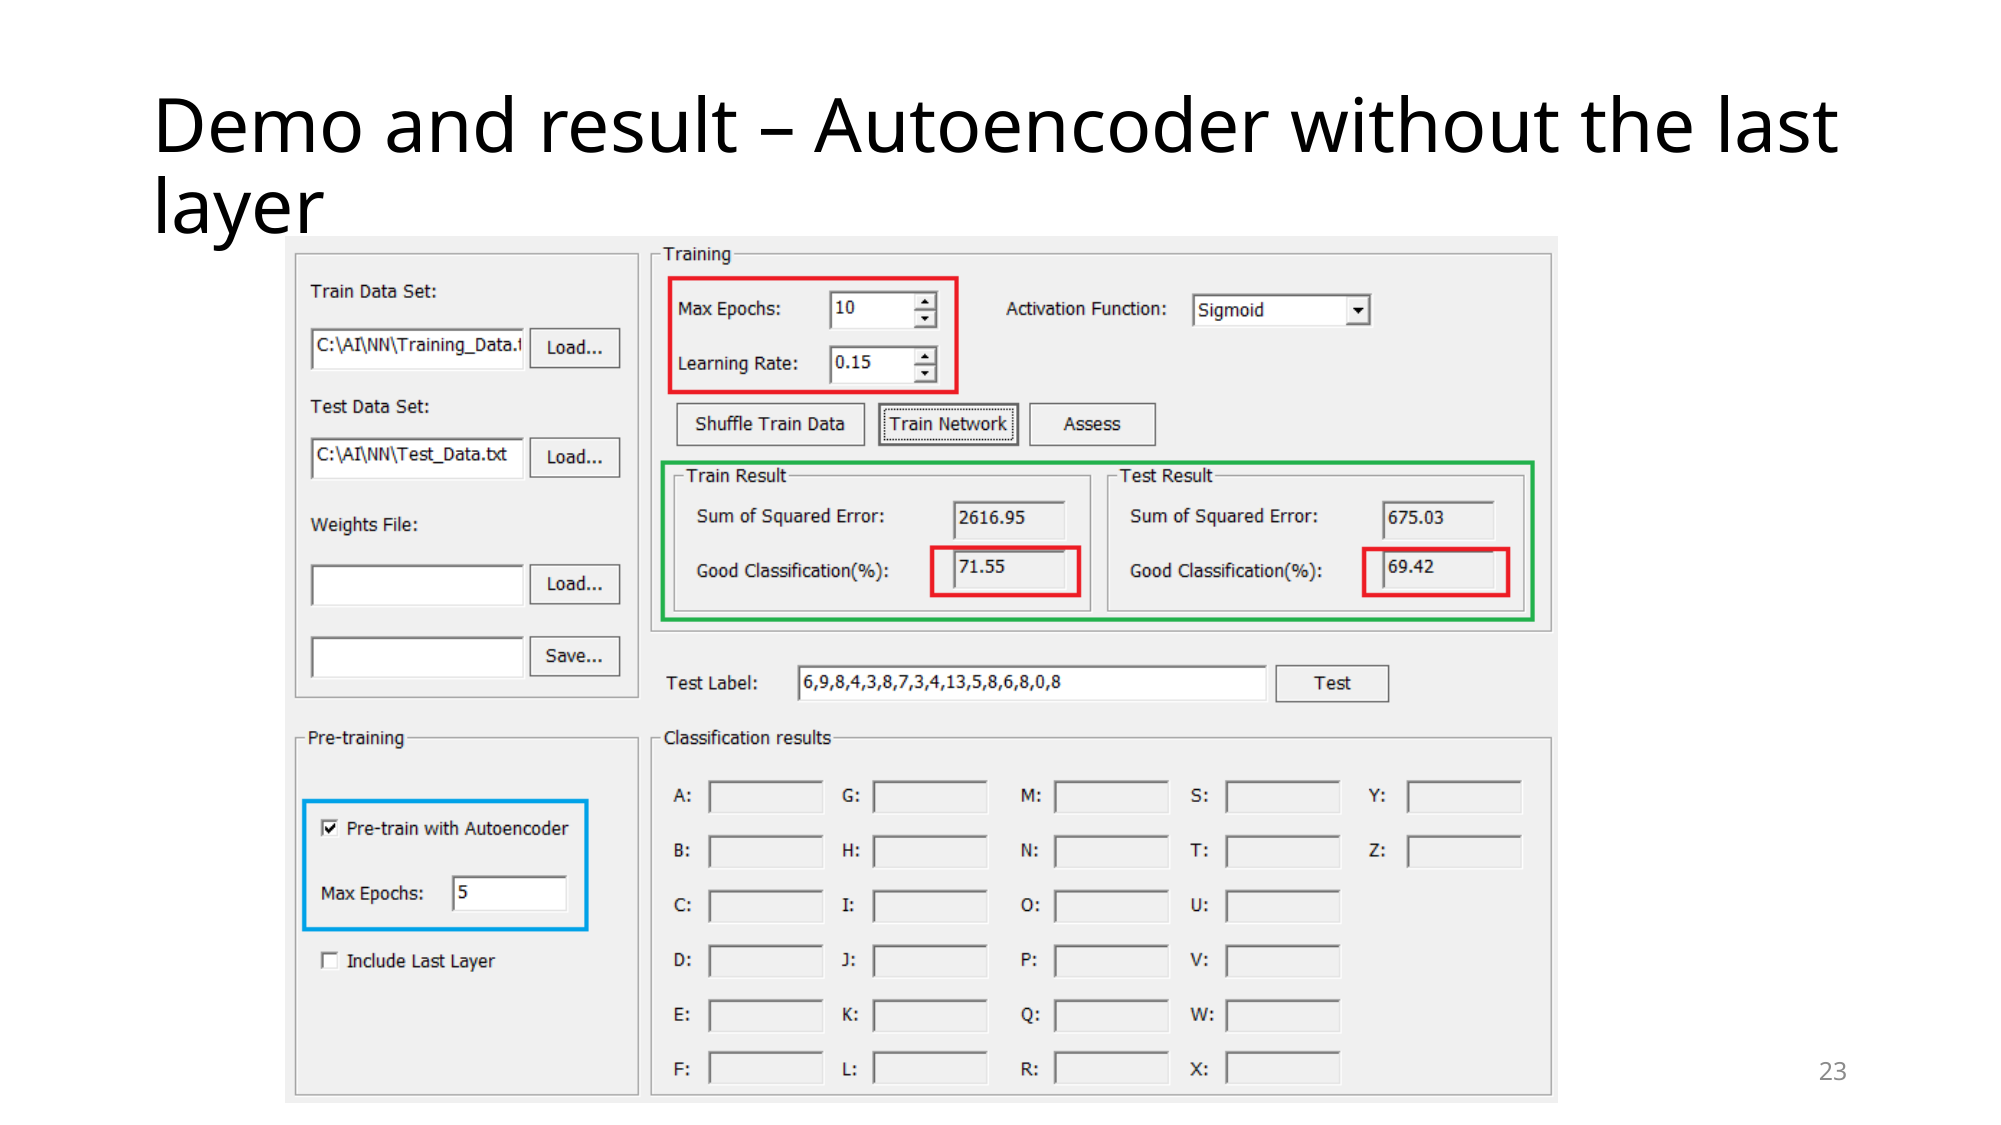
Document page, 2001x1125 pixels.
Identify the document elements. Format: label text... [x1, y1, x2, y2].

slide_number 23 [1558, 1042, 1863, 1103]
picture [285, 236, 1558, 1103]
title Demo and result – Autoencoder without the last layer [137, 59, 1863, 278]
